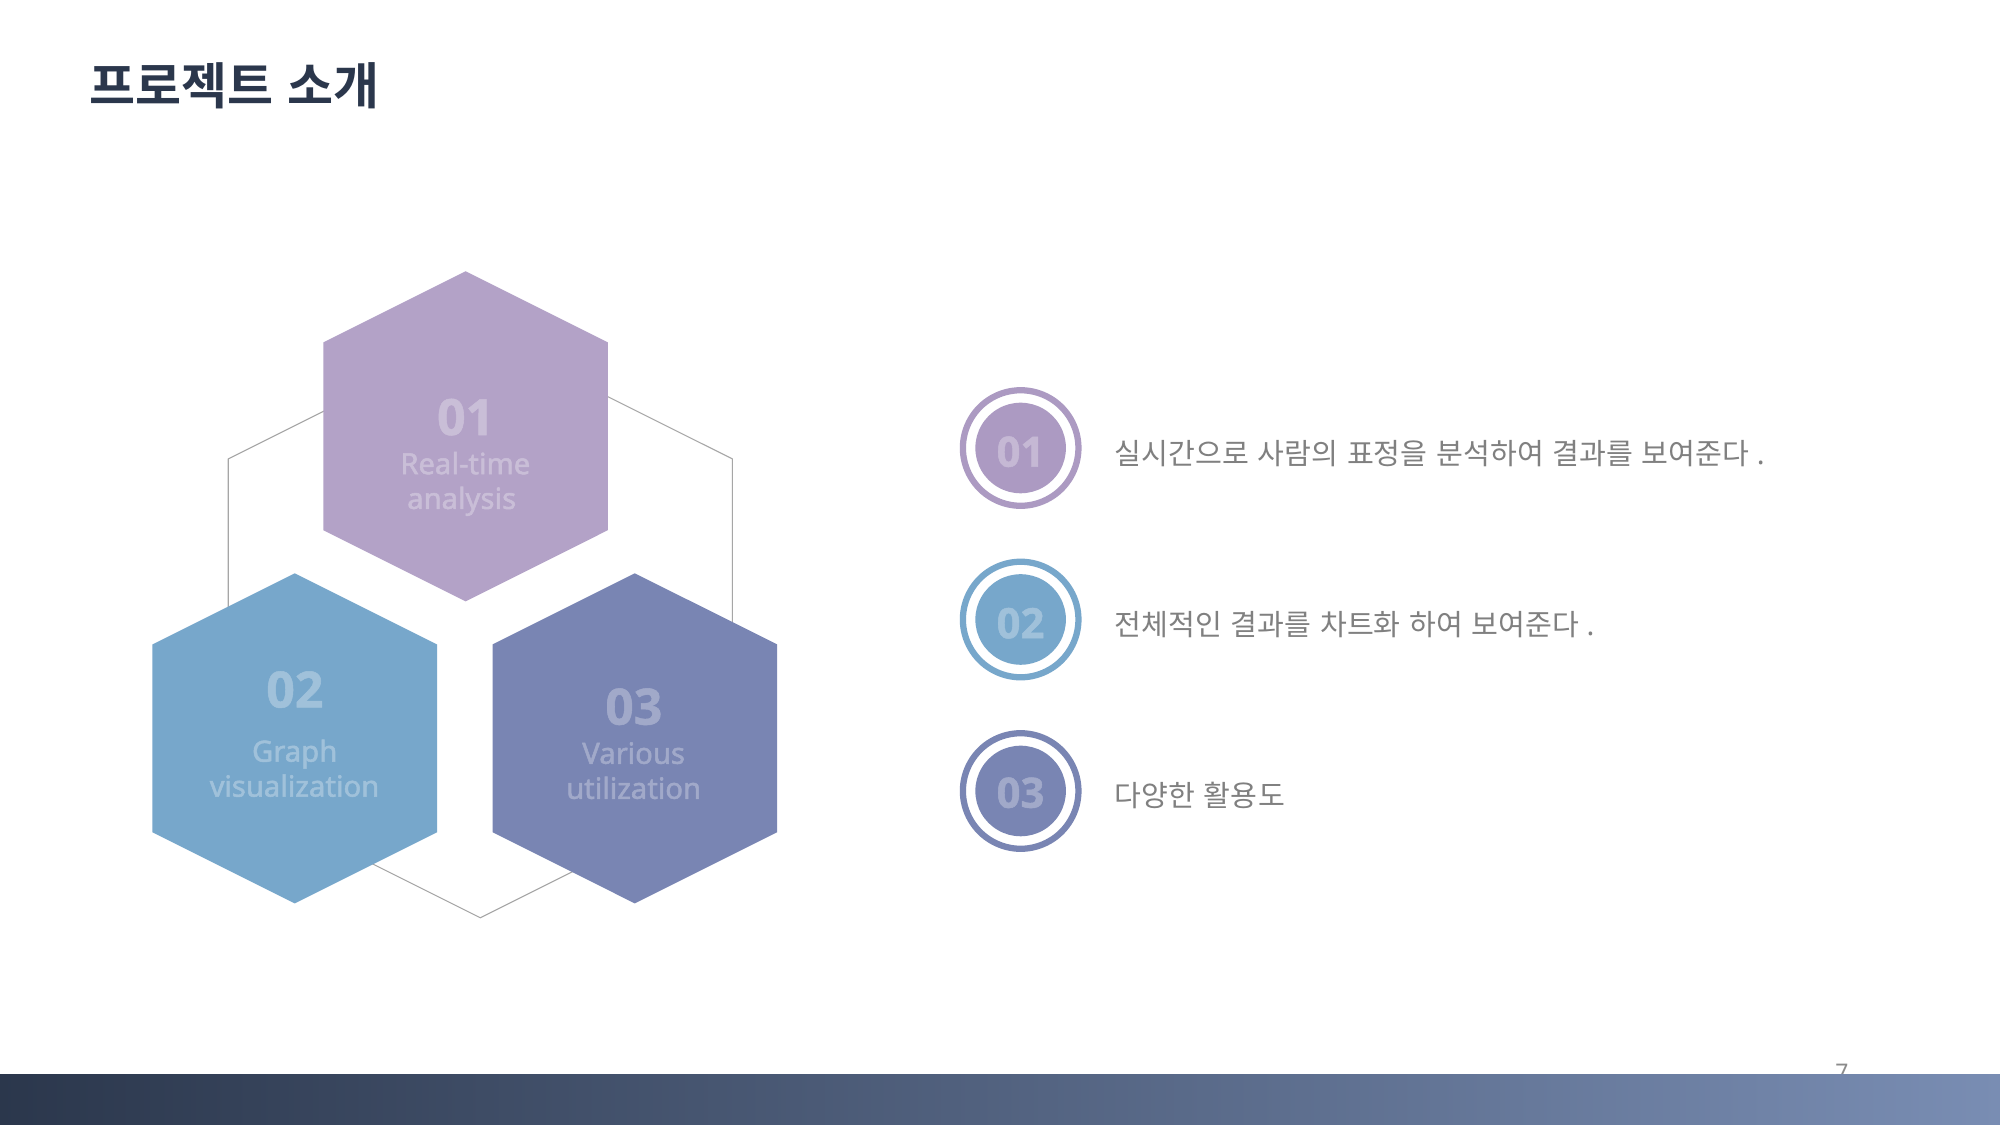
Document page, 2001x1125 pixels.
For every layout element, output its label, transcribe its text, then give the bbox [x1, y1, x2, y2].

text_box 실시간으로 사람의 표정을 분석하여 결과를 보여준다. [1099, 421, 1949, 479]
text_box [0, 1074, 2000, 1125]
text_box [952, 733, 1089, 849]
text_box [152, 271, 777, 918]
text_box 전체적인 결과를 차트화 하여 보여준다. [1099, 591, 1949, 649]
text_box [952, 561, 1089, 678]
slide_number 7 [1413, 1042, 1864, 1103]
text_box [952, 390, 1089, 506]
text_box 프로젝트 소개 [75, 47, 1260, 122]
text_box 다양한 활용도 [1099, 763, 1949, 820]
